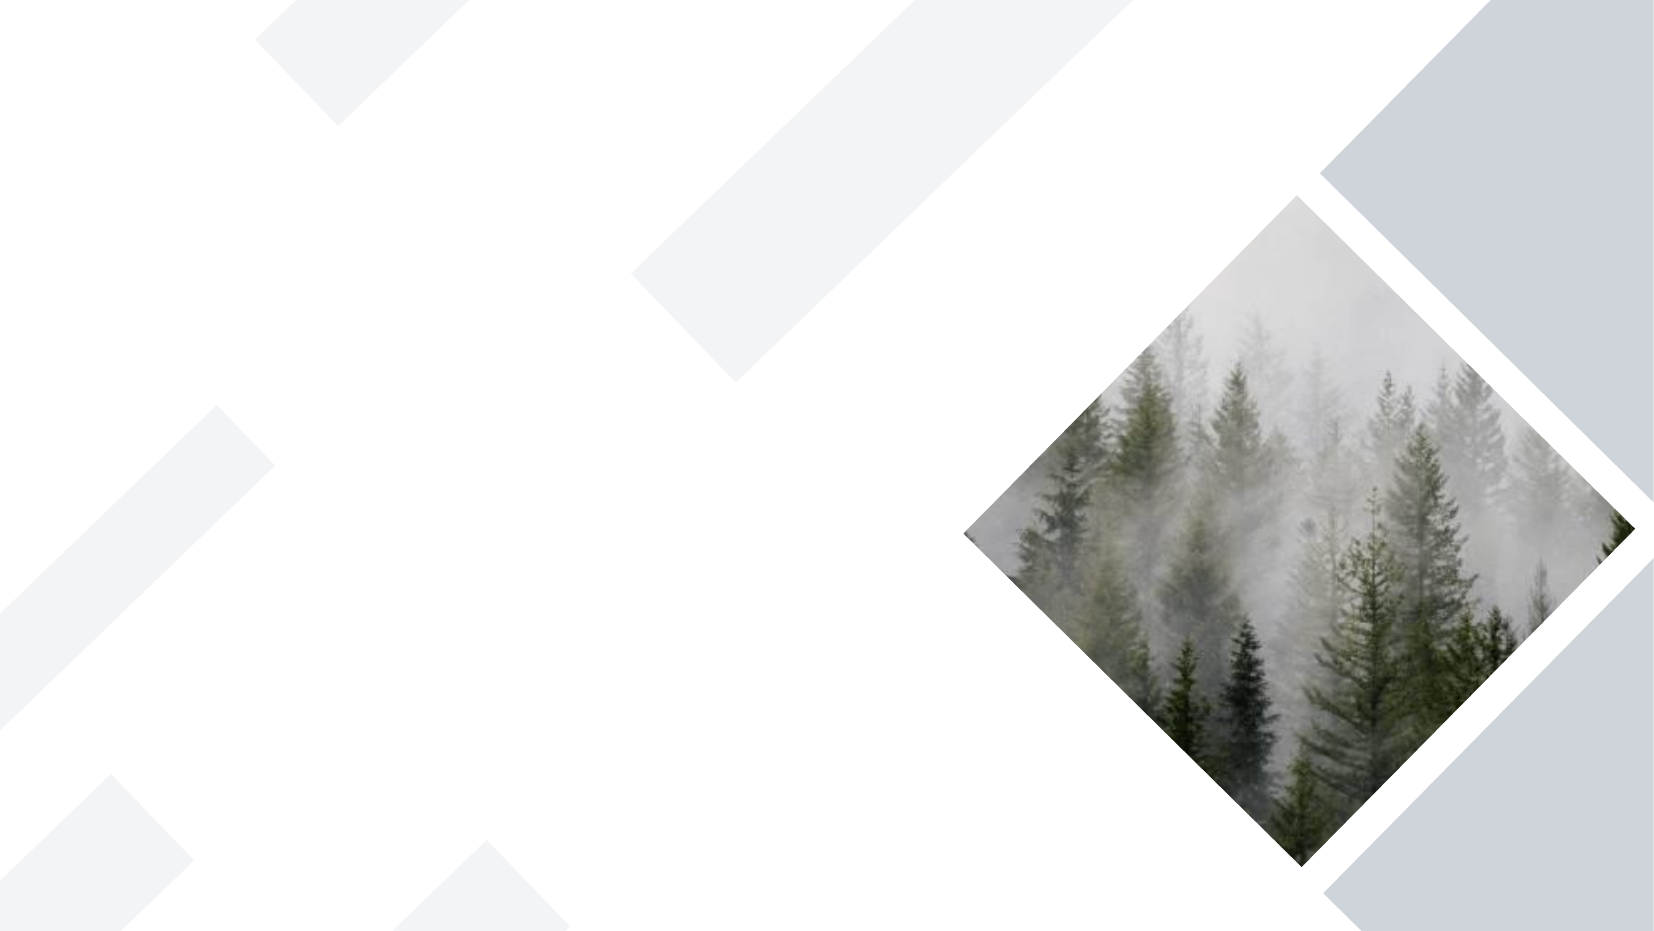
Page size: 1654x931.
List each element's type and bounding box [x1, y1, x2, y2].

text_box [963, 195, 1636, 867]
